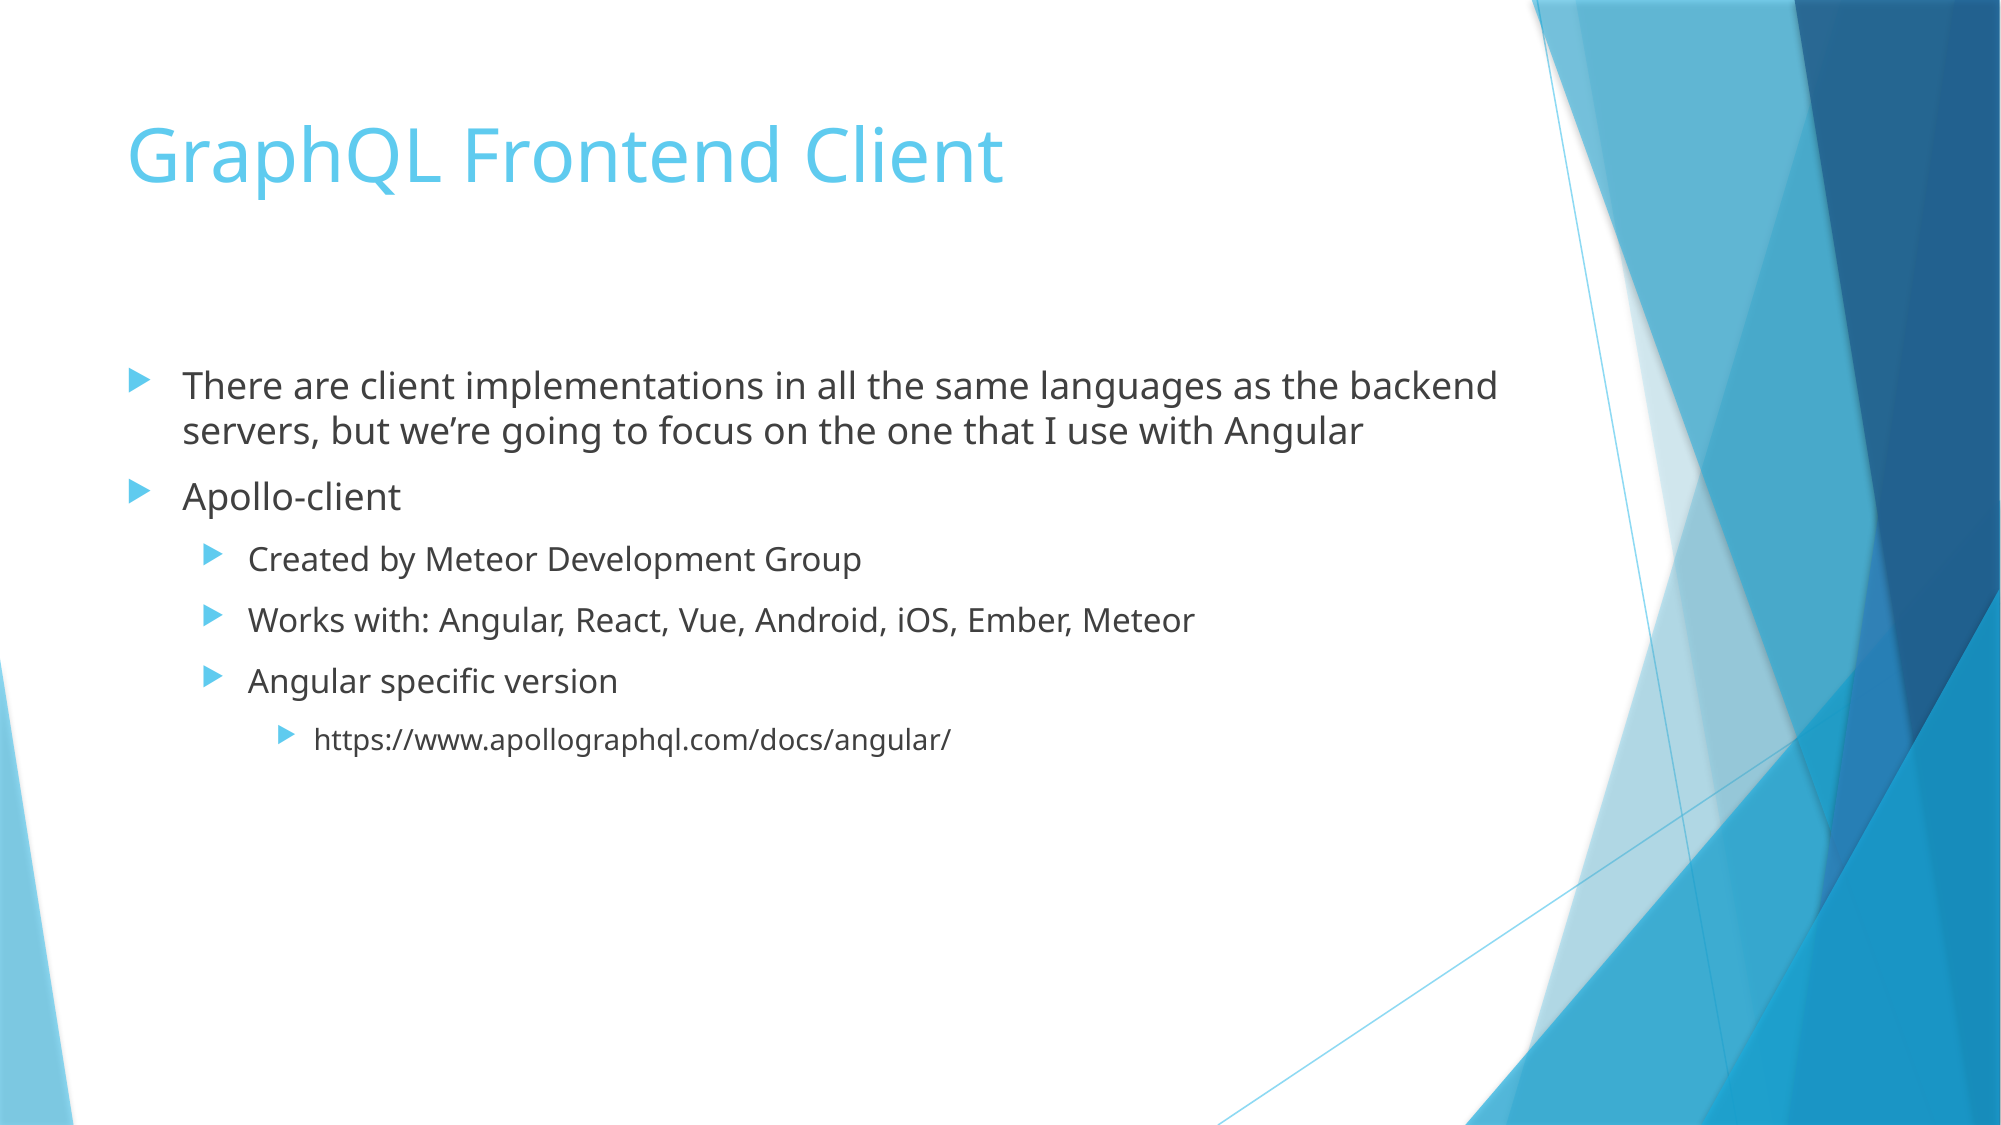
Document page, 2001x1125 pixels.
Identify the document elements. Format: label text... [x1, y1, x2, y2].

list There are client implementations in all the same languages as the backend servers, but we’re going to focus on the one that I use with Angular Apollo-client Created by Meteor Development Group Works with: Angular, React, Vue, Android, iOS, Ember, Meteor Angular specific version https://www.apollographql.com/docs/angular/ [111, 354, 1522, 992]
title GraphQL Frontend Client [111, 99, 1522, 317]
